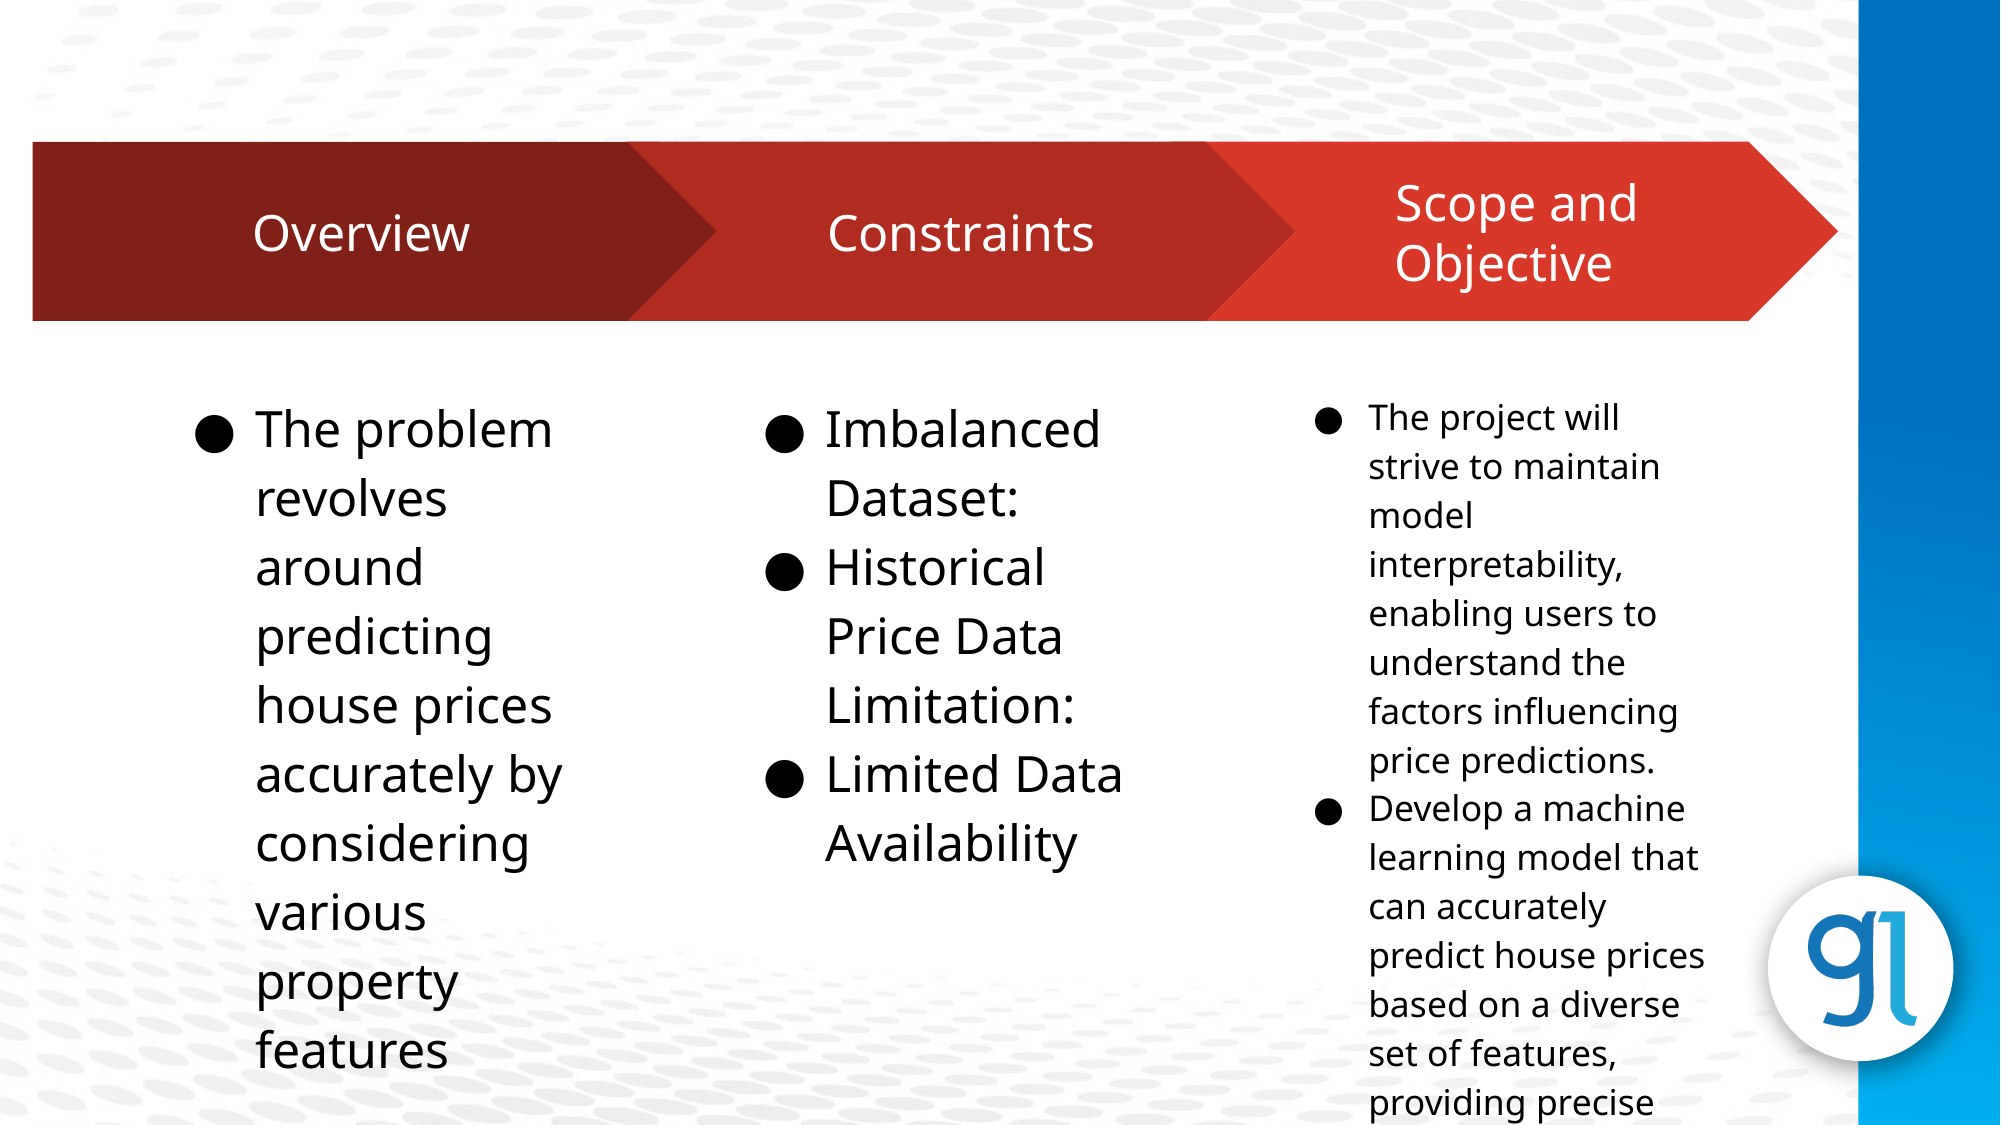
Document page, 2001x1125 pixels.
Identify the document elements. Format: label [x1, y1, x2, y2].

picture [0, 0, 2000, 1125]
text_box [627, 141, 1296, 1075]
text_box [1296, 141, 1839, 1075]
text_box [32, 141, 626, 1075]
picture [1839, 905, 1924, 1031]
